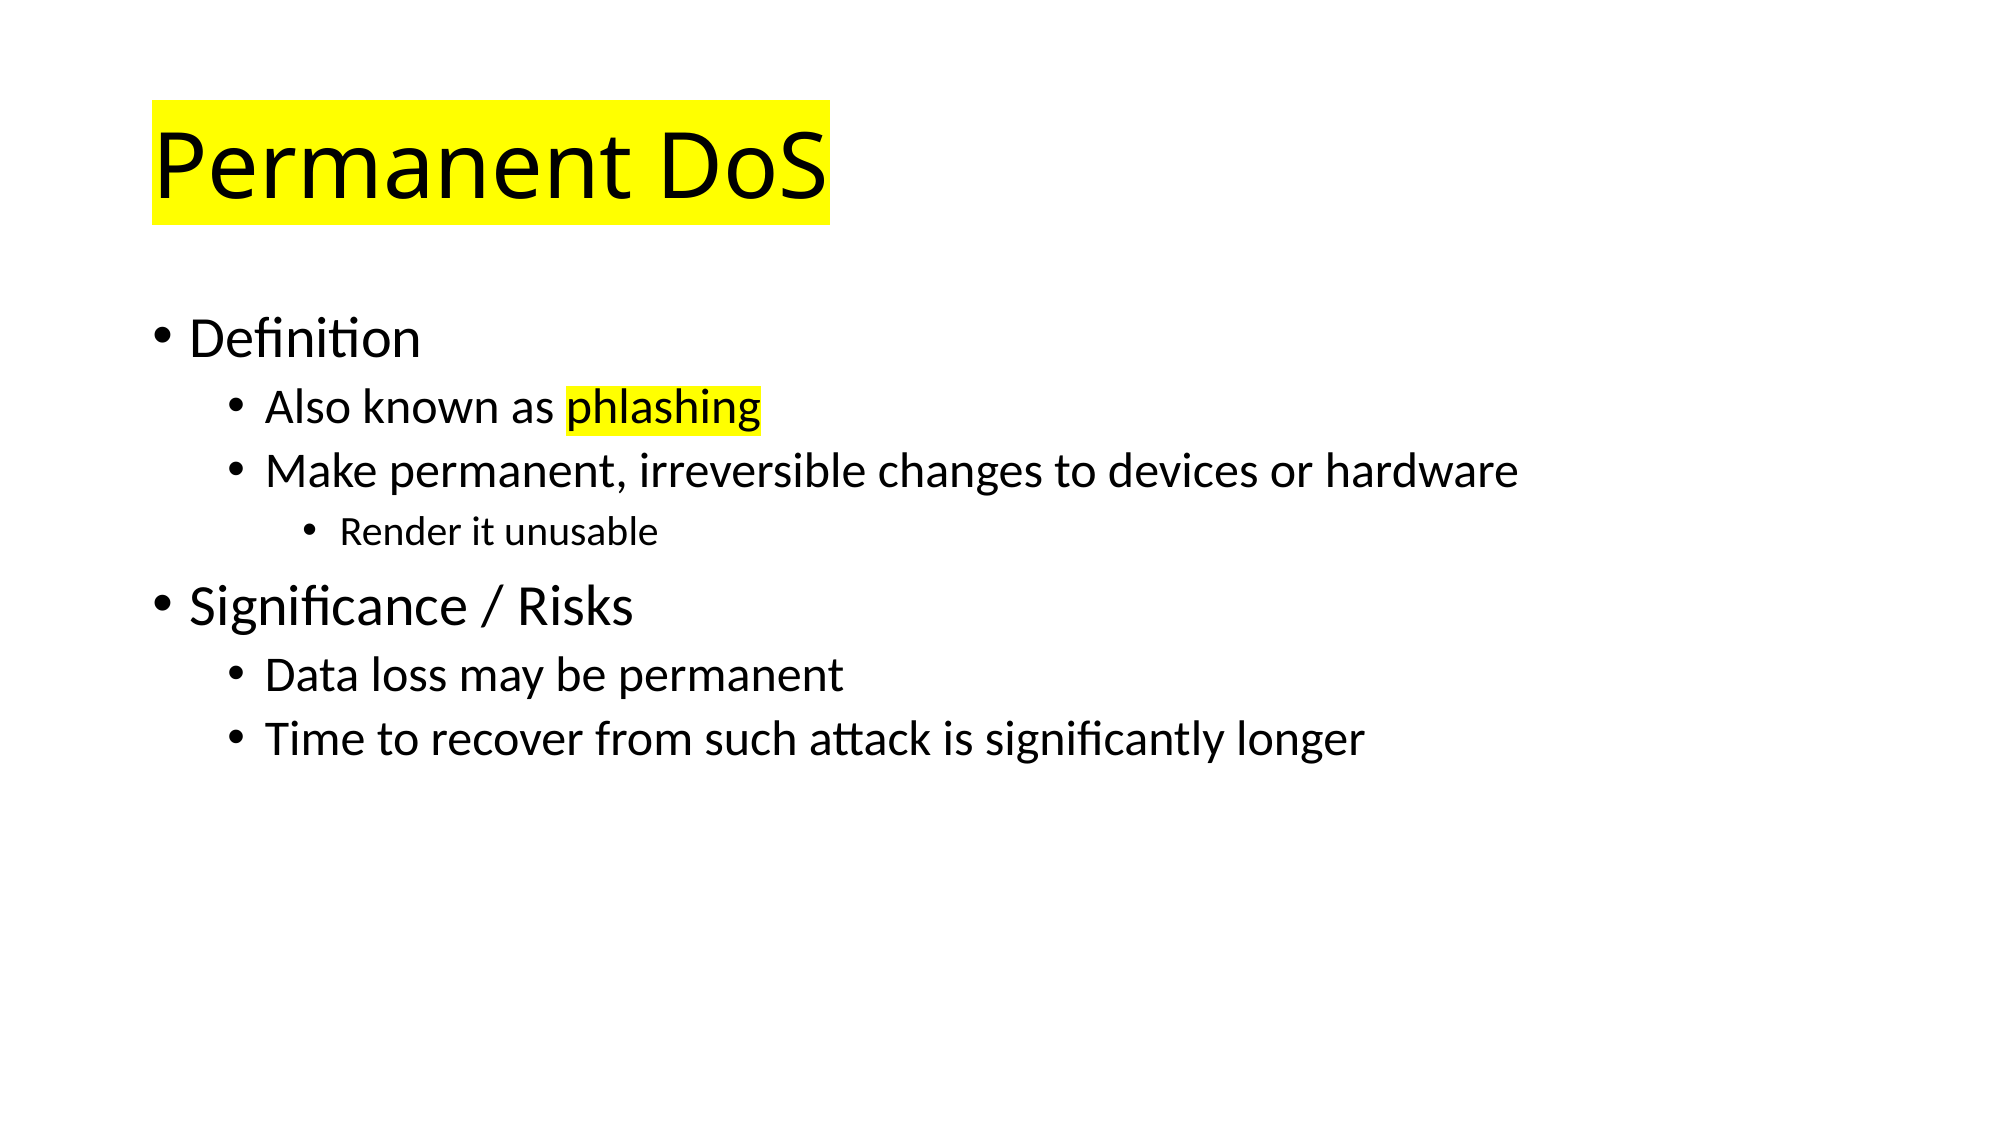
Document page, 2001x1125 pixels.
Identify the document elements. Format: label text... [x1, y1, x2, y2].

list Definition Also known as phlashing Make permanent, irreversible changes to devices or hardware Render it unusable Significance / Risks Data loss may be permanent Time to recover from such attack is significantly longer [137, 299, 1863, 1014]
title Permanent DoS [137, 59, 1863, 278]
